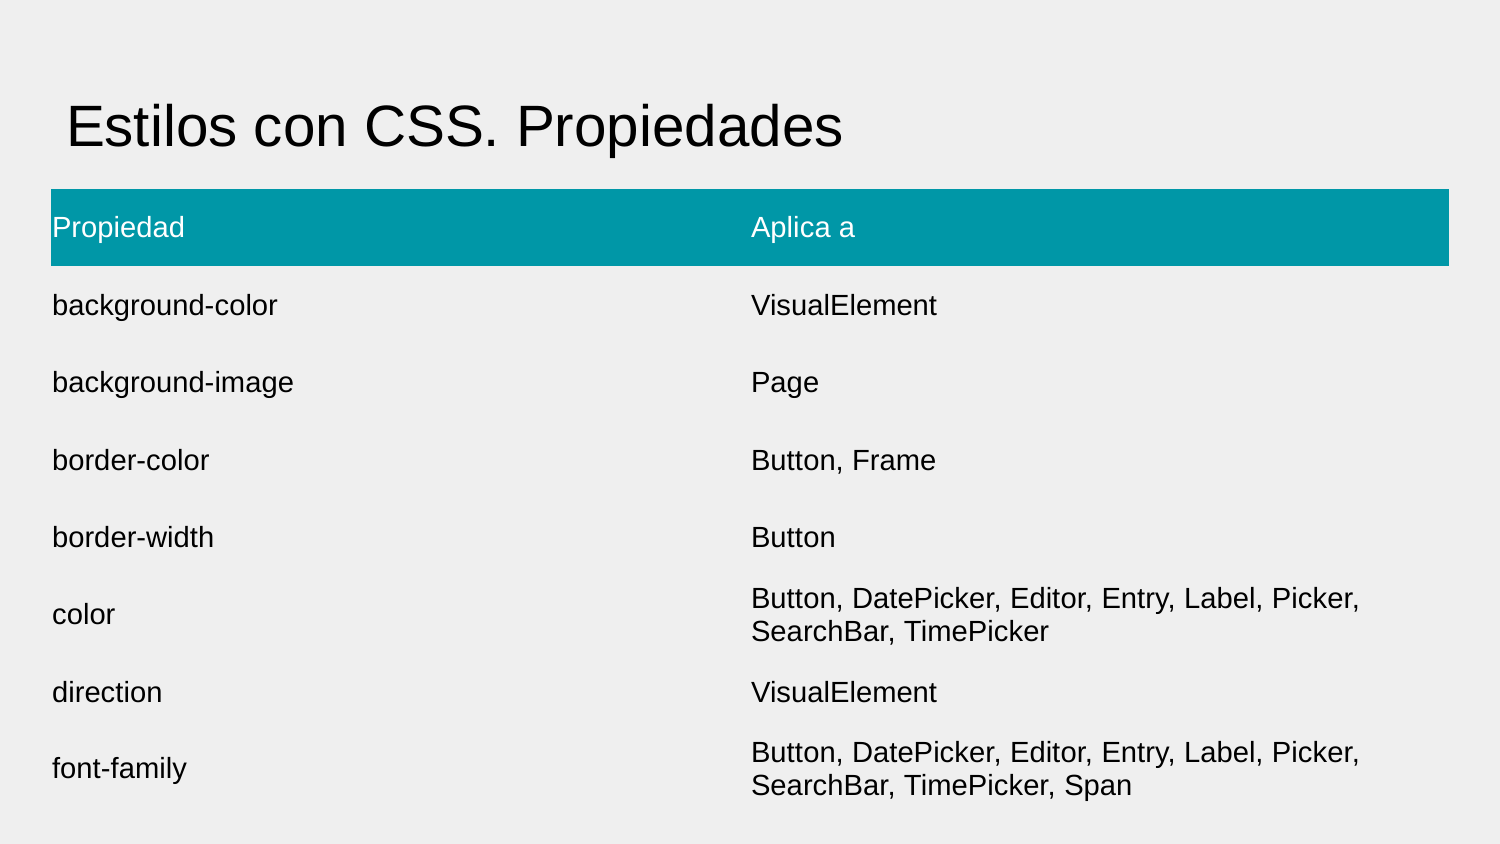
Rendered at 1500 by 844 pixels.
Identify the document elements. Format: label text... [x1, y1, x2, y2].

table_cell border-width [51, 499, 750, 576]
table_cell font-family [51, 731, 750, 806]
table_cell Button, DatePicker, Editor, Entry, Label, Picker, SearchBar, TimePicker, Span [750, 731, 1449, 806]
table_cell background-color [51, 266, 750, 344]
table_cell Button, DatePicker, Editor, Entry, Label, Picker, SearchBar, TimePicker [750, 576, 1449, 654]
table_header Aplica a [750, 189, 1449, 266]
table_cell VisualElement [750, 266, 1449, 344]
table_header Propiedad [51, 189, 750, 266]
table_cell Button, Frame [750, 421, 1449, 499]
table_cell direction [51, 654, 750, 731]
table_cell background-image [51, 344, 750, 421]
title Estilos con CSS. Propiedades [51, 72, 1449, 167]
table_cell border-color [51, 421, 750, 499]
table_cell Button [750, 499, 1449, 576]
table_cell color [51, 576, 750, 654]
table_cell VisualElement [750, 654, 1449, 731]
table_cell Page [750, 344, 1449, 421]
